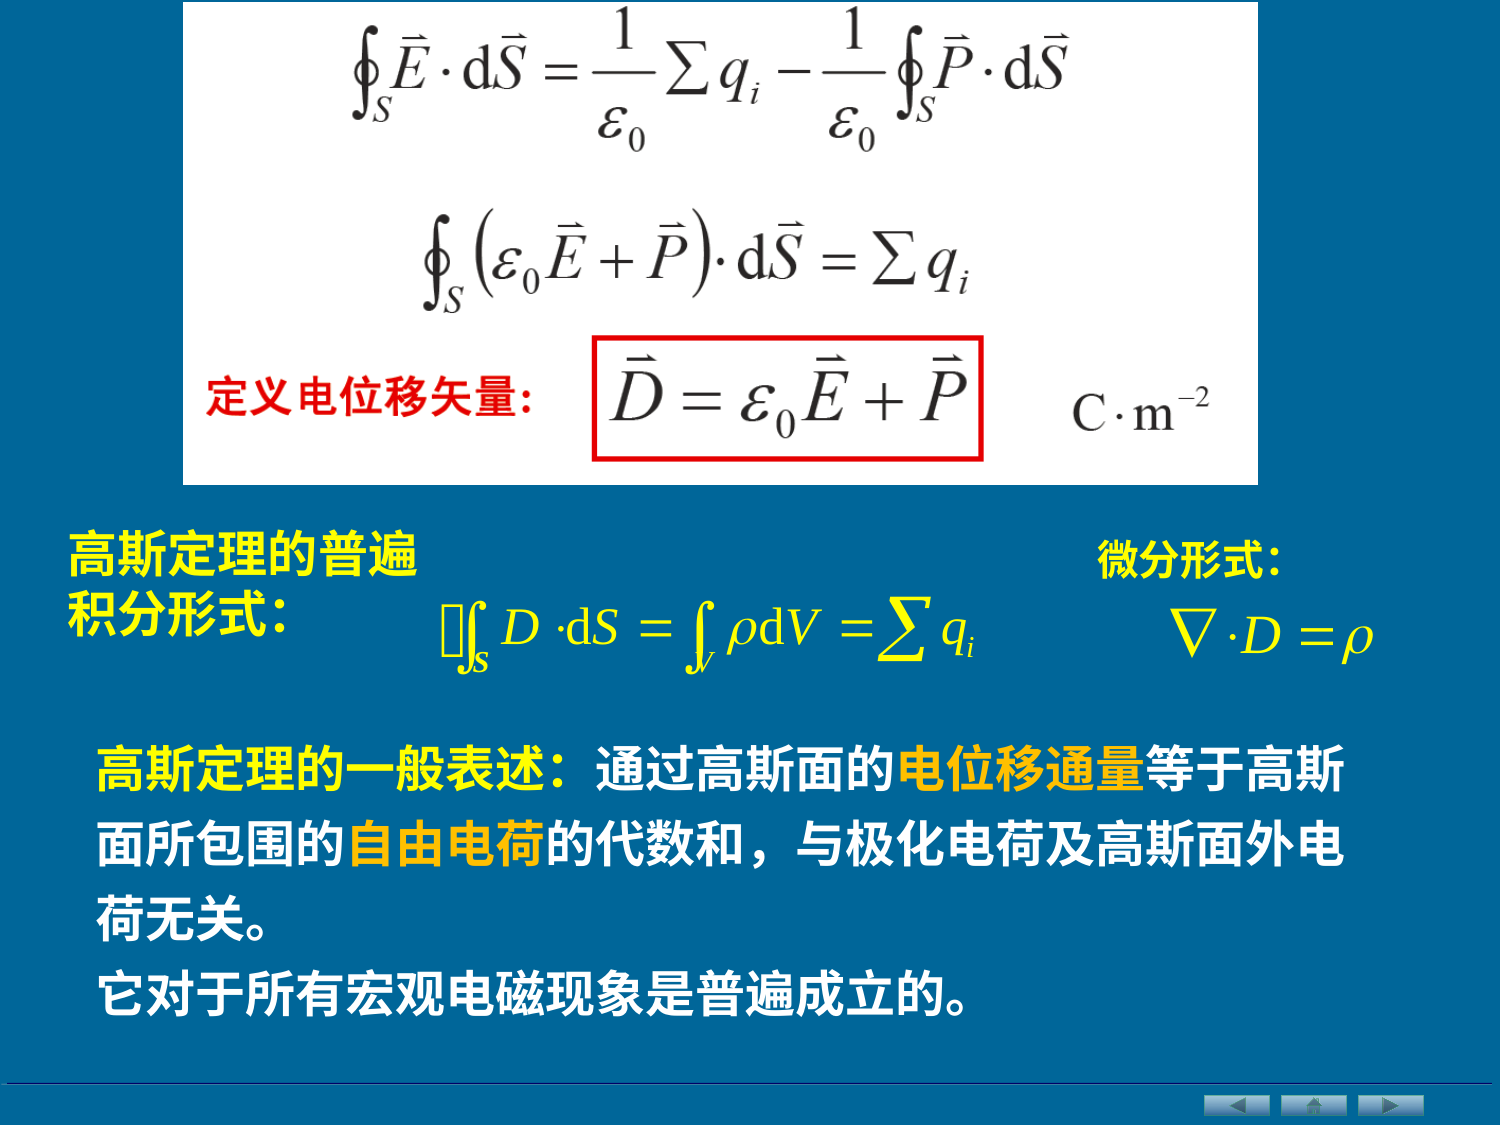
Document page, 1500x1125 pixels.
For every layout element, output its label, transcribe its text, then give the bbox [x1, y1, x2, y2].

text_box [430, 582, 989, 684]
text_box 微分形式： [1082, 526, 1321, 592]
text_box 高斯定理的一般表述：通过高斯面的电位移通量等于高斯面所包围的自由电荷的代数和，与极化电荷及高斯面外电荷无关。 它对于所有宏观电磁现象是普遍成立的。 [80, 715, 1404, 1031]
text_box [1163, 592, 1386, 677]
text_box 高斯定理的普遍积分形式： [53, 514, 467, 650]
picture [184, 3, 1257, 484]
